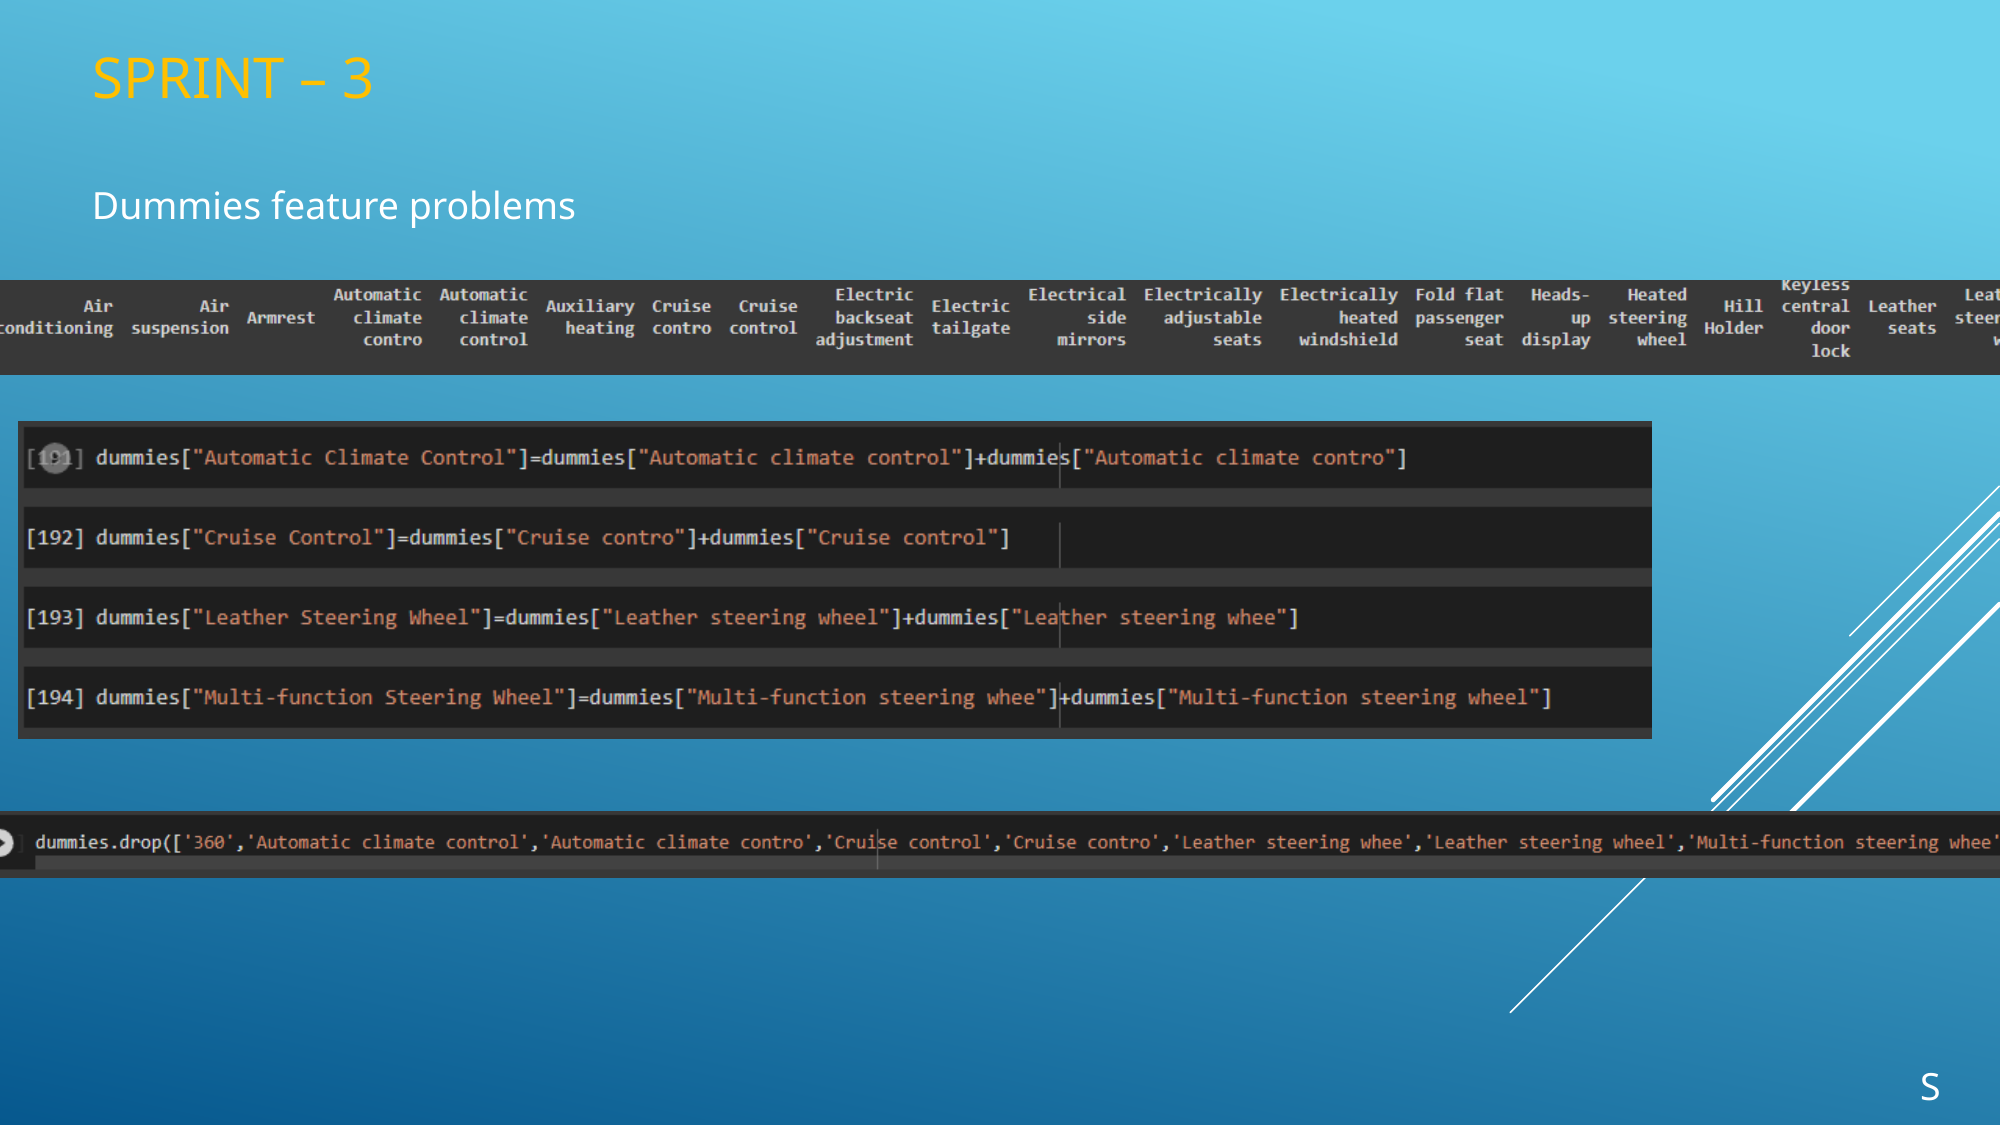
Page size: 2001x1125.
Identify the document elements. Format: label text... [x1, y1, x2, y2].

picture [18, 421, 1652, 739]
text_box Dummies feature problems [77, 174, 643, 280]
picture [0, 811, 2000, 878]
text_box Sprınt – 3 [77, 33, 1477, 185]
text_box S [1905, 1055, 1956, 1116]
picture [0, 280, 2000, 375]
